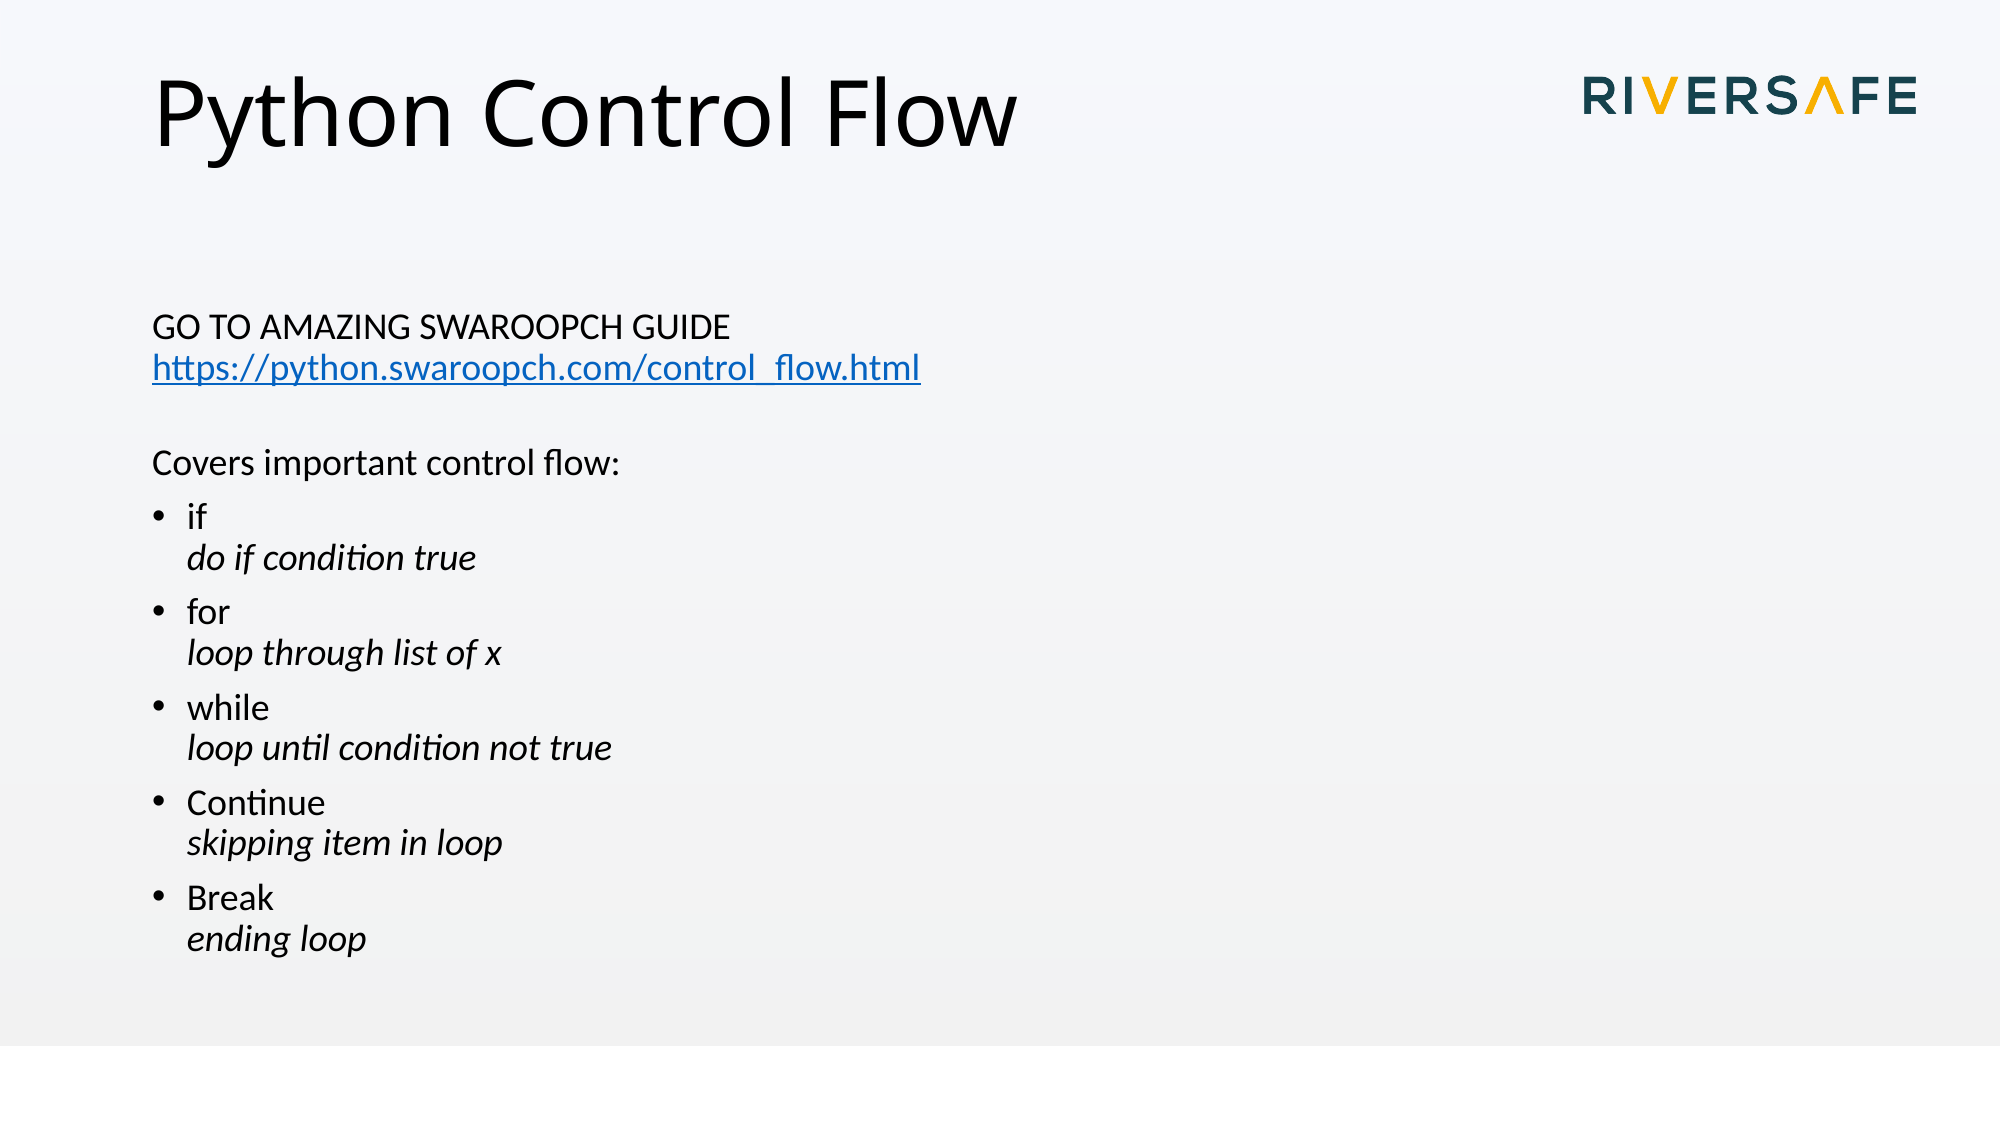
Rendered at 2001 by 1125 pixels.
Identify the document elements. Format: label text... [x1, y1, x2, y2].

title Python Control Flow [137, 59, 1863, 278]
picture [1863, 75, 1916, 115]
text_box GO TO AMAZING SWAROOPCH GUIDE https://python.swaroopch.com/control_flow.html Covers important control flow: if do if condition true for loop through list of x while loop until condition not true Continue skipping item in loop Break ending loop [137, 299, 1760, 970]
